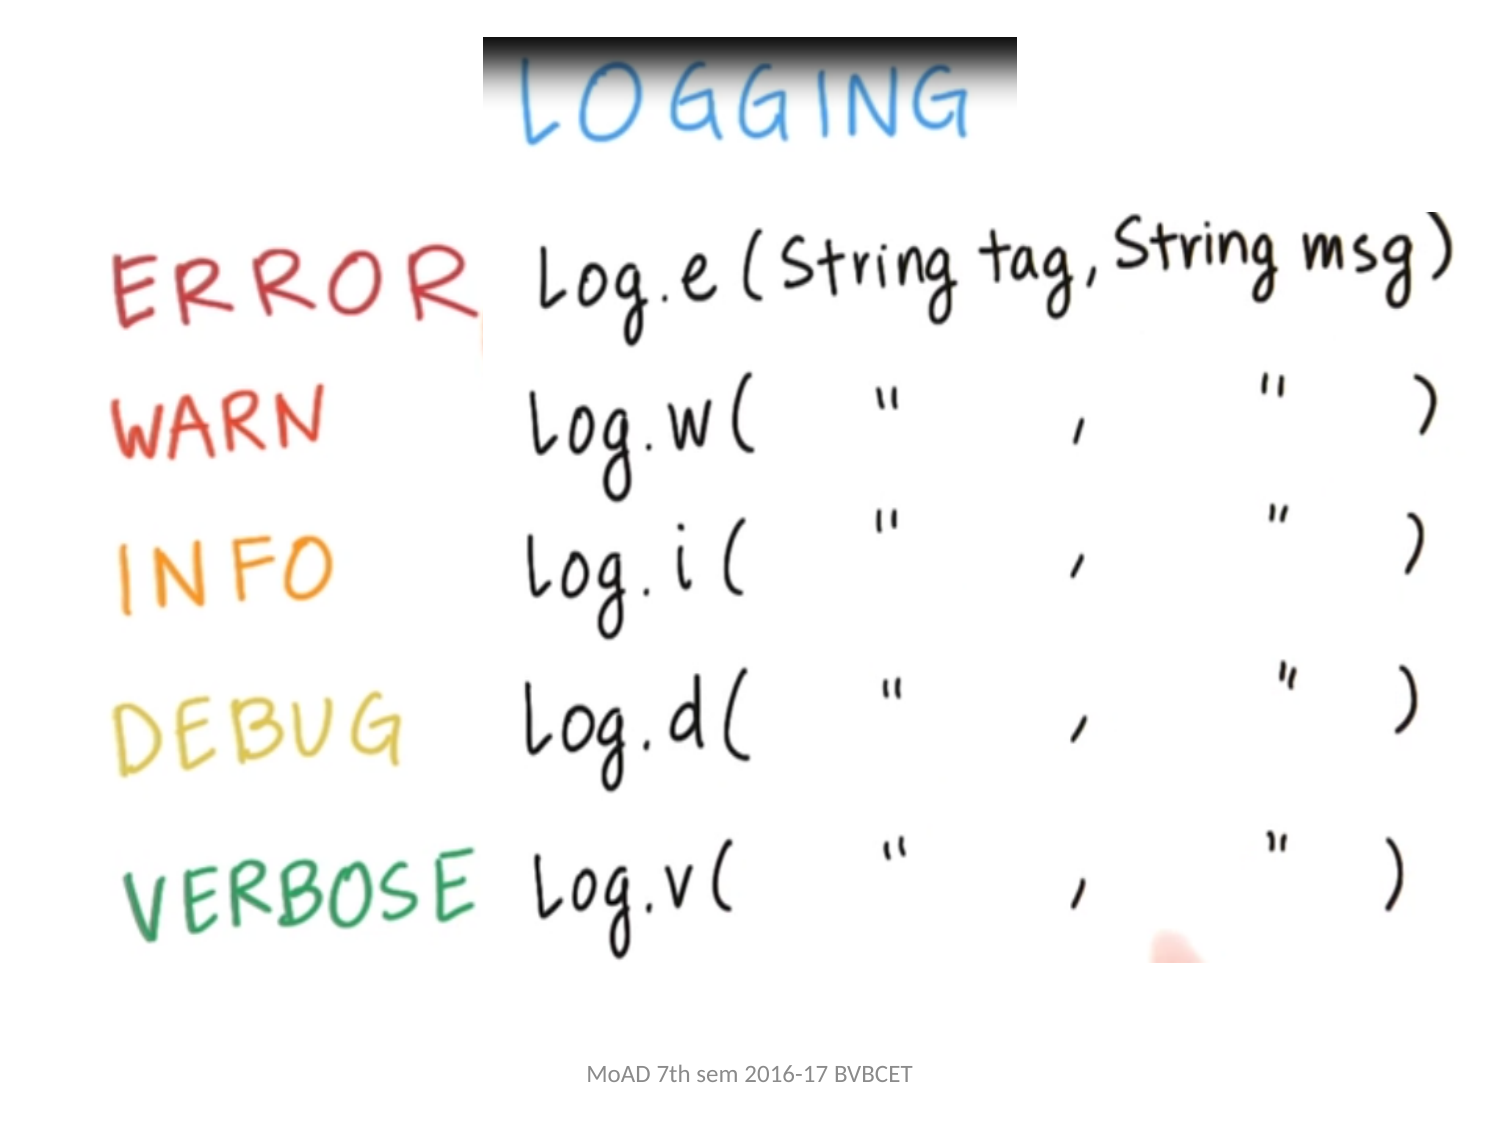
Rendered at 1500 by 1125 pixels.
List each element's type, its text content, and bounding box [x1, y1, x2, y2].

picture [483, 37, 1017, 198]
picture [77, 212, 1497, 963]
title Log cat [75, 3, 1425, 192]
footer MoAD 7th sem 2016-17 BVBCET [512, 1042, 988, 1103]
